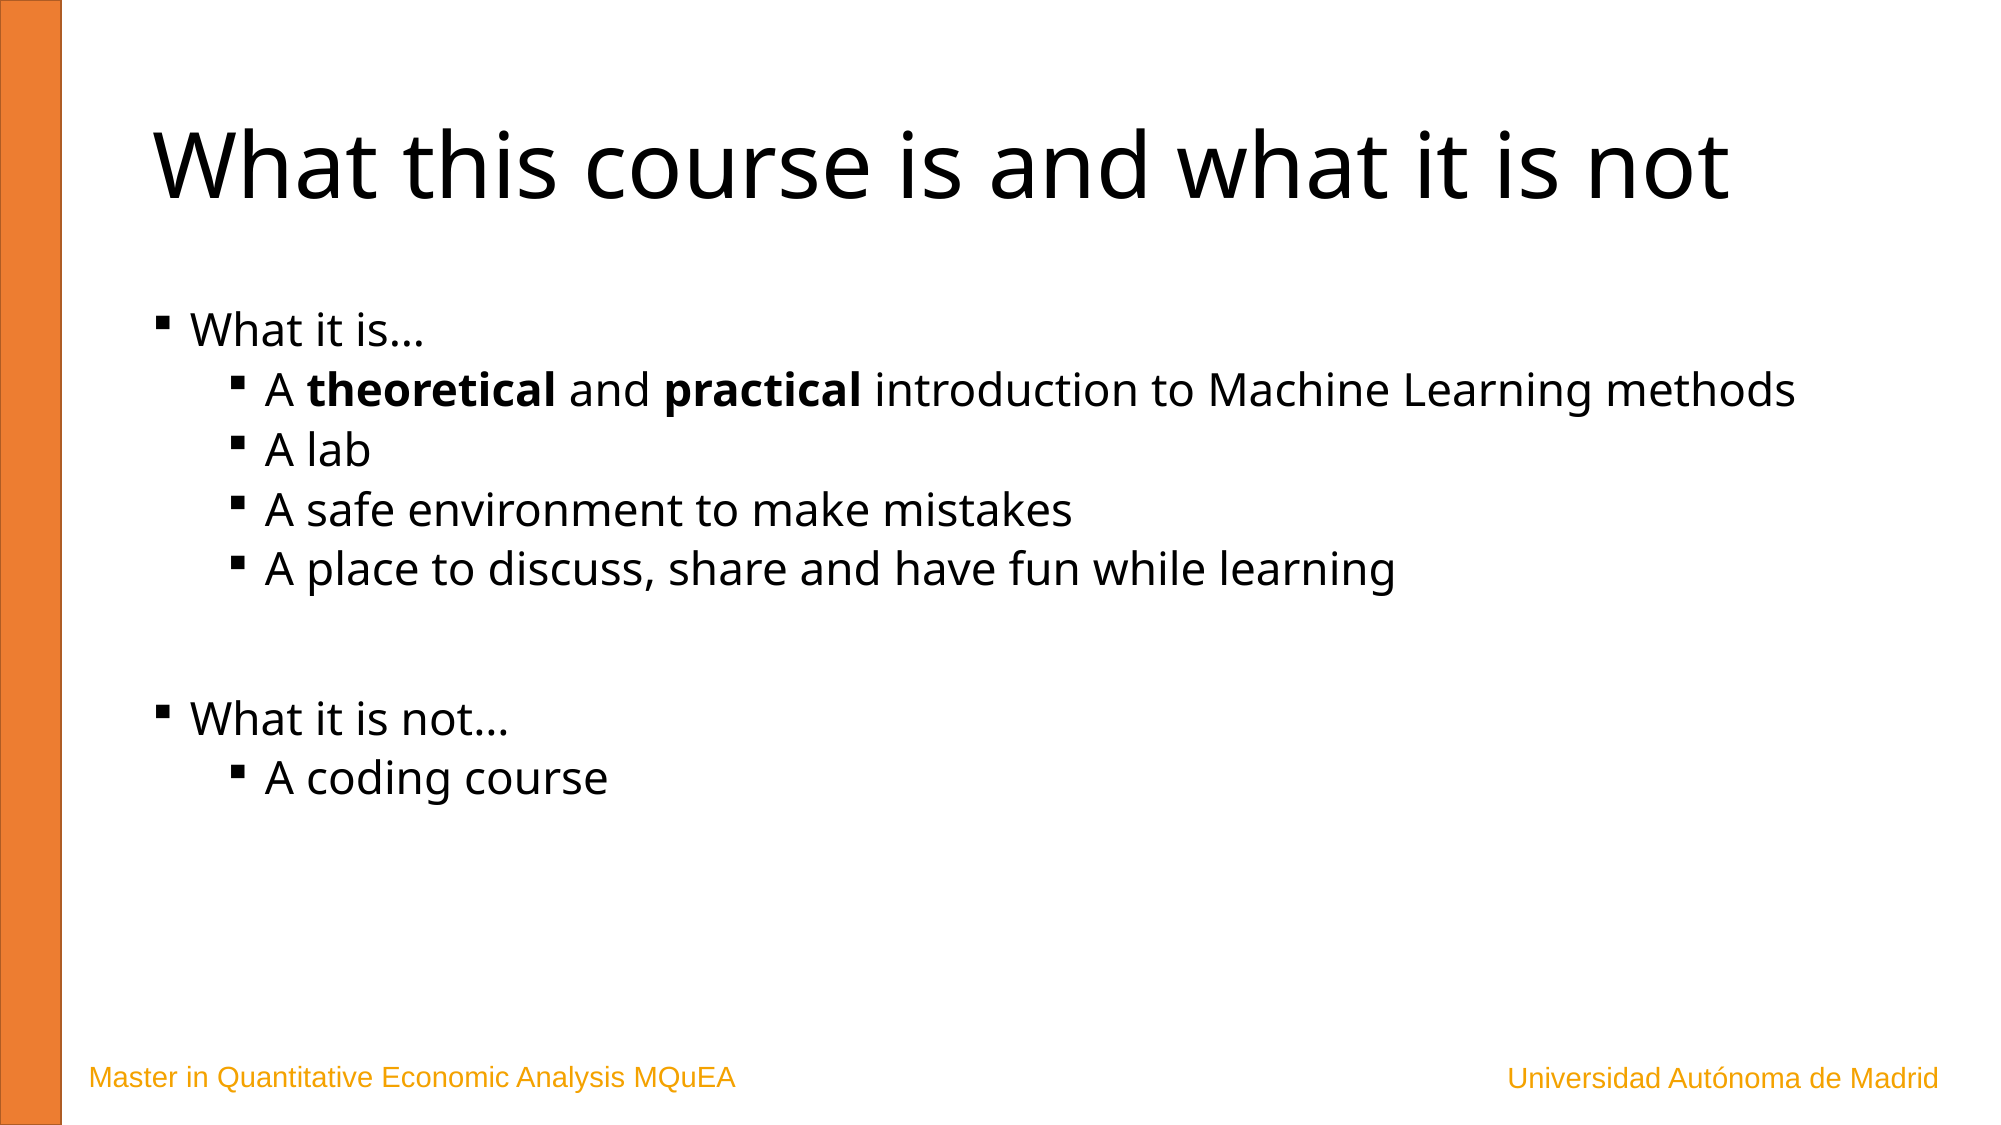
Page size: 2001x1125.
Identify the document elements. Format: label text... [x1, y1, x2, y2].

title What this course is and what it is not [137, 59, 1863, 278]
text_box Universidad Autónoma de Madrid [1014, 1052, 1955, 1102]
list What it is… A theoretical and practical introduction to Machine Learning methods A lab A safe environment to make mistakes A place to discuss, share and have fun while learning What it is not… A coding course [137, 299, 1863, 1014]
text_box [0, 0, 62, 1125]
text_box Master in Quantitative Economic Analysis MQuEA [73, 1050, 1014, 1101]
